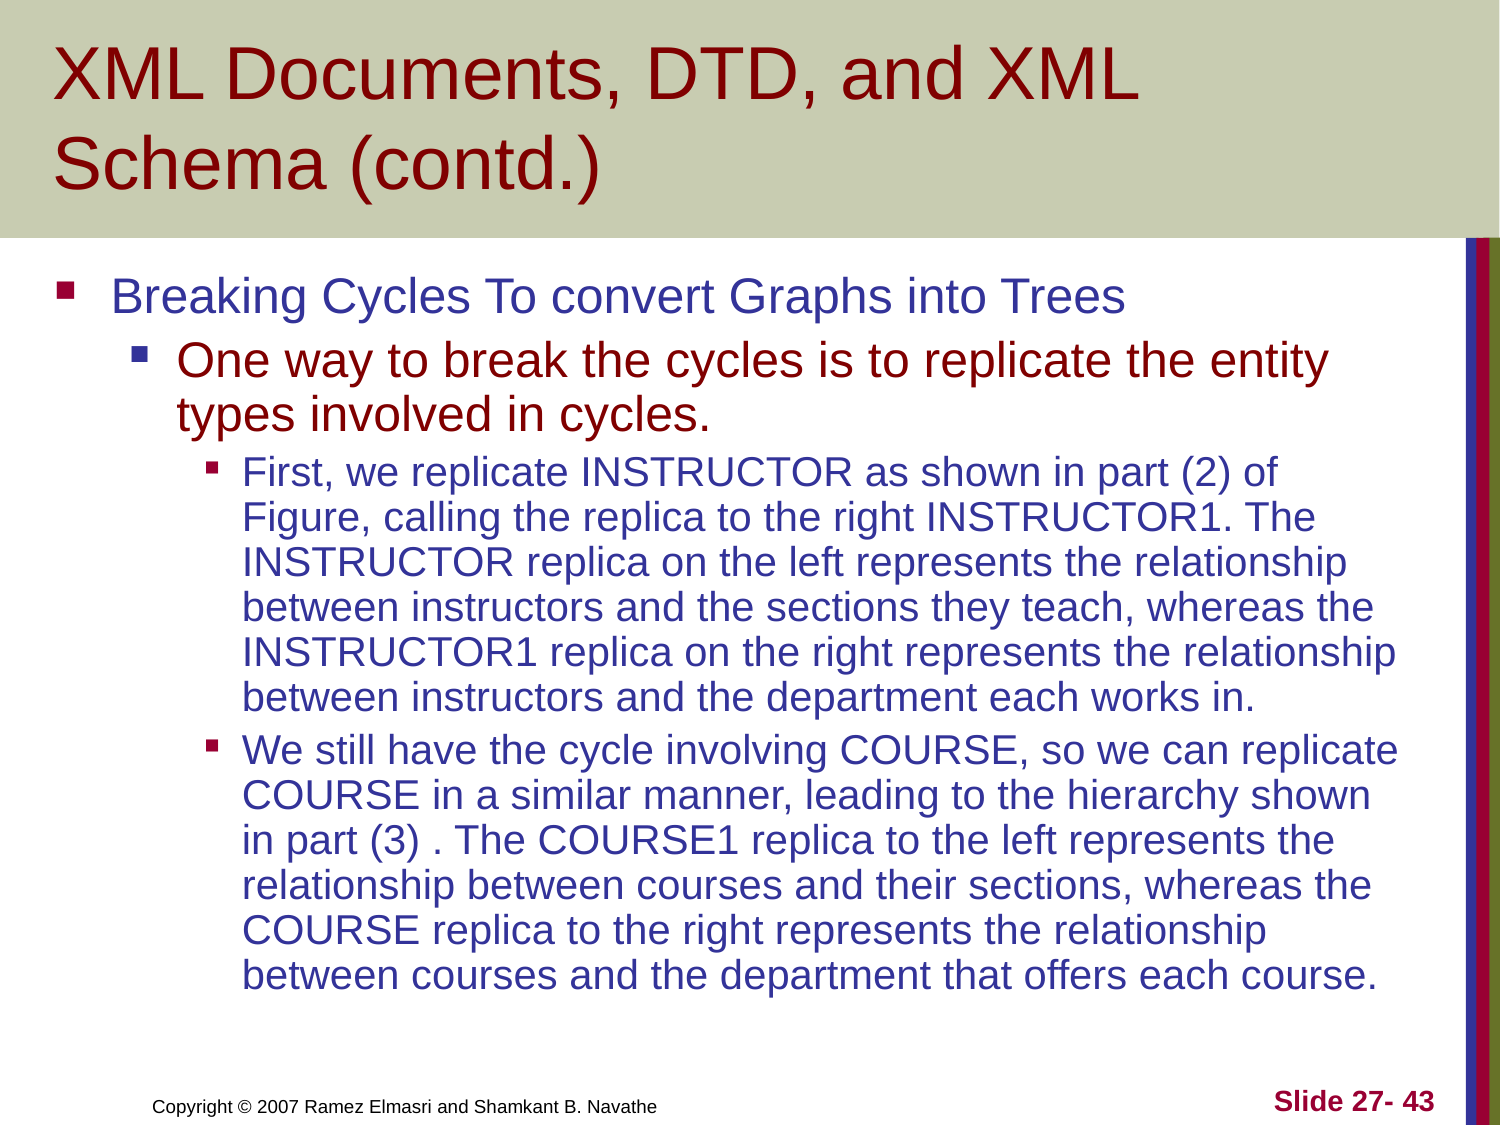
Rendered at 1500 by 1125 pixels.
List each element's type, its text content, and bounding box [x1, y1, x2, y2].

list Breaking Cycles To convert Graphs into Trees One way to break the cycles is to replicate the entity types involved in cycles. First, we replicate INSTRUCTOR as shown in part (2) of Figure, calling the replica to the right INSTRUCTOR1. The INSTRUCTOR replica on the left represents the relationship between instructors and the sections they teach, whereas the INSTRUCTOR1 replica on the right represents the relationship between instructors and the department each works in. We still have the cycle involving COURSE, so we can replicate COURSE in a similar manner, leading to the hierarchy shown in part (3) . The COURSE1 replica to the left represents the relationship between courses and their sections, whereas the COURSE replica to the right represents the relationship between courses and the department that offers each course. [39, 262, 1400, 1013]
title XML Documents, DTD, and XML Schema (contd.) [37, 49, 1317, 213]
slide_number Slide 27- 43 [1137, 1050, 1450, 1125]
